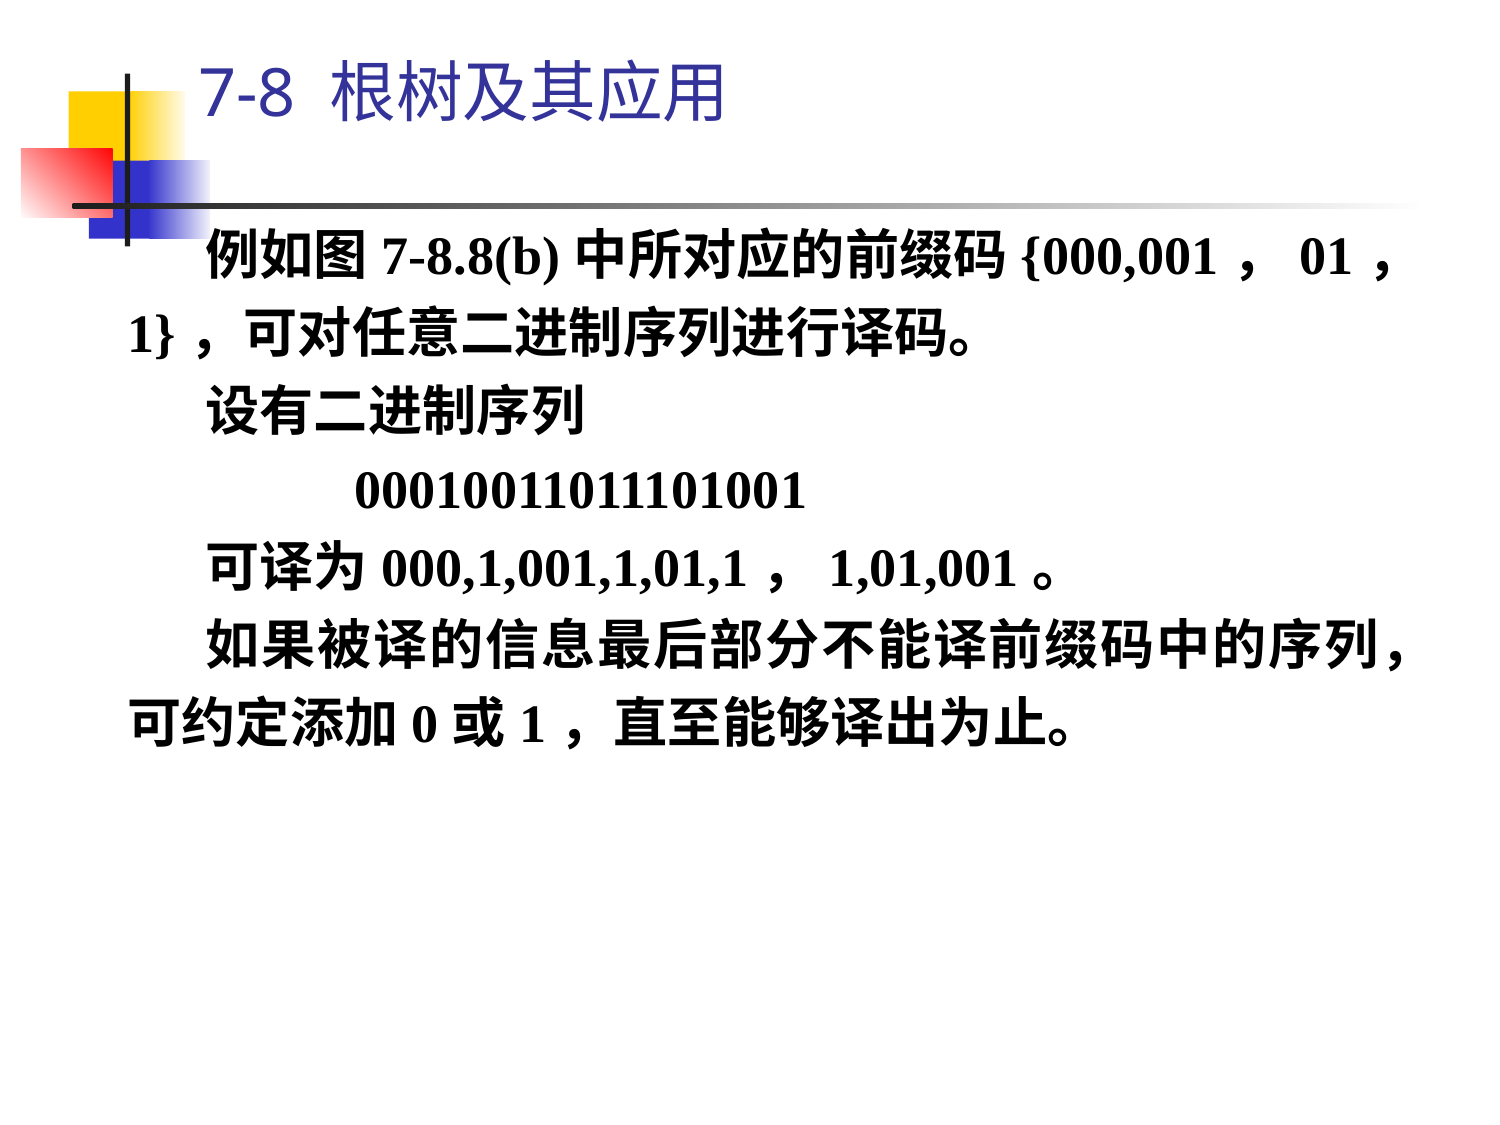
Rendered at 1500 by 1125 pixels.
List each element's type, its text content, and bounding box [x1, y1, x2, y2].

list 例如图7-8.8(b)中所对应的前缀码{000,001，01，1}，可对任意二进制序列进行译码。 设有二进制序列 00010011011101001 可译为000,1,001,1,01,1，1,01,001。 如果被译的信息最后部分不能译前缀码中的序列，可约定添加0或1，直至能够译出为止。 [112, 199, 1451, 1001]
title 7-8 根树及其应用 [182, 55, 1259, 138]
